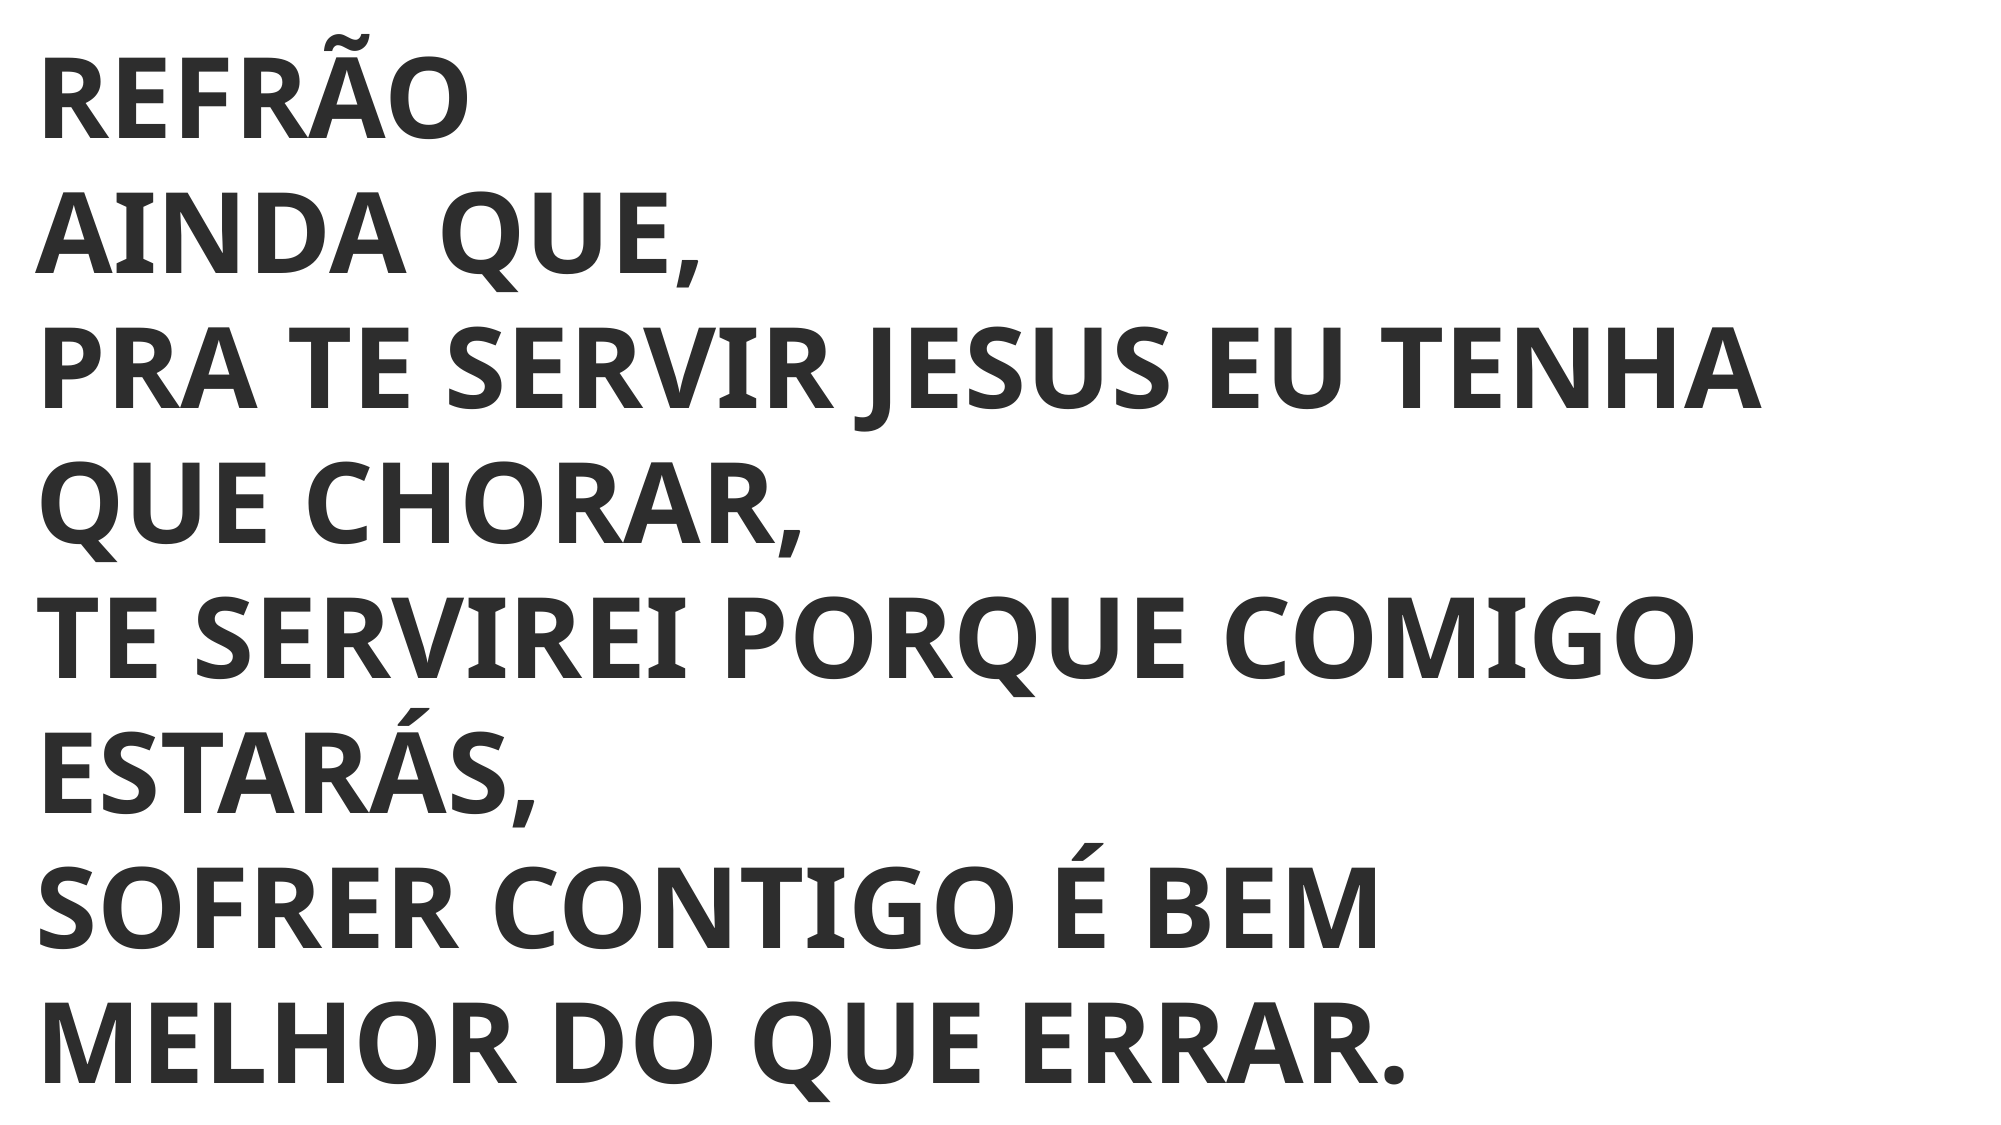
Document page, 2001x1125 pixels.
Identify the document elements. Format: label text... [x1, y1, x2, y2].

text_box REFRÃO AINDA QUE, PRA TE SERVIR JESUS EU TENHA QUE CHORAR, TE SERVIREI PORQUE COMIGO ESTARÁS, SOFRER CONTIGO É BEM MELHOR DO QUE ERRAR. [20, 18, 1894, 1114]
